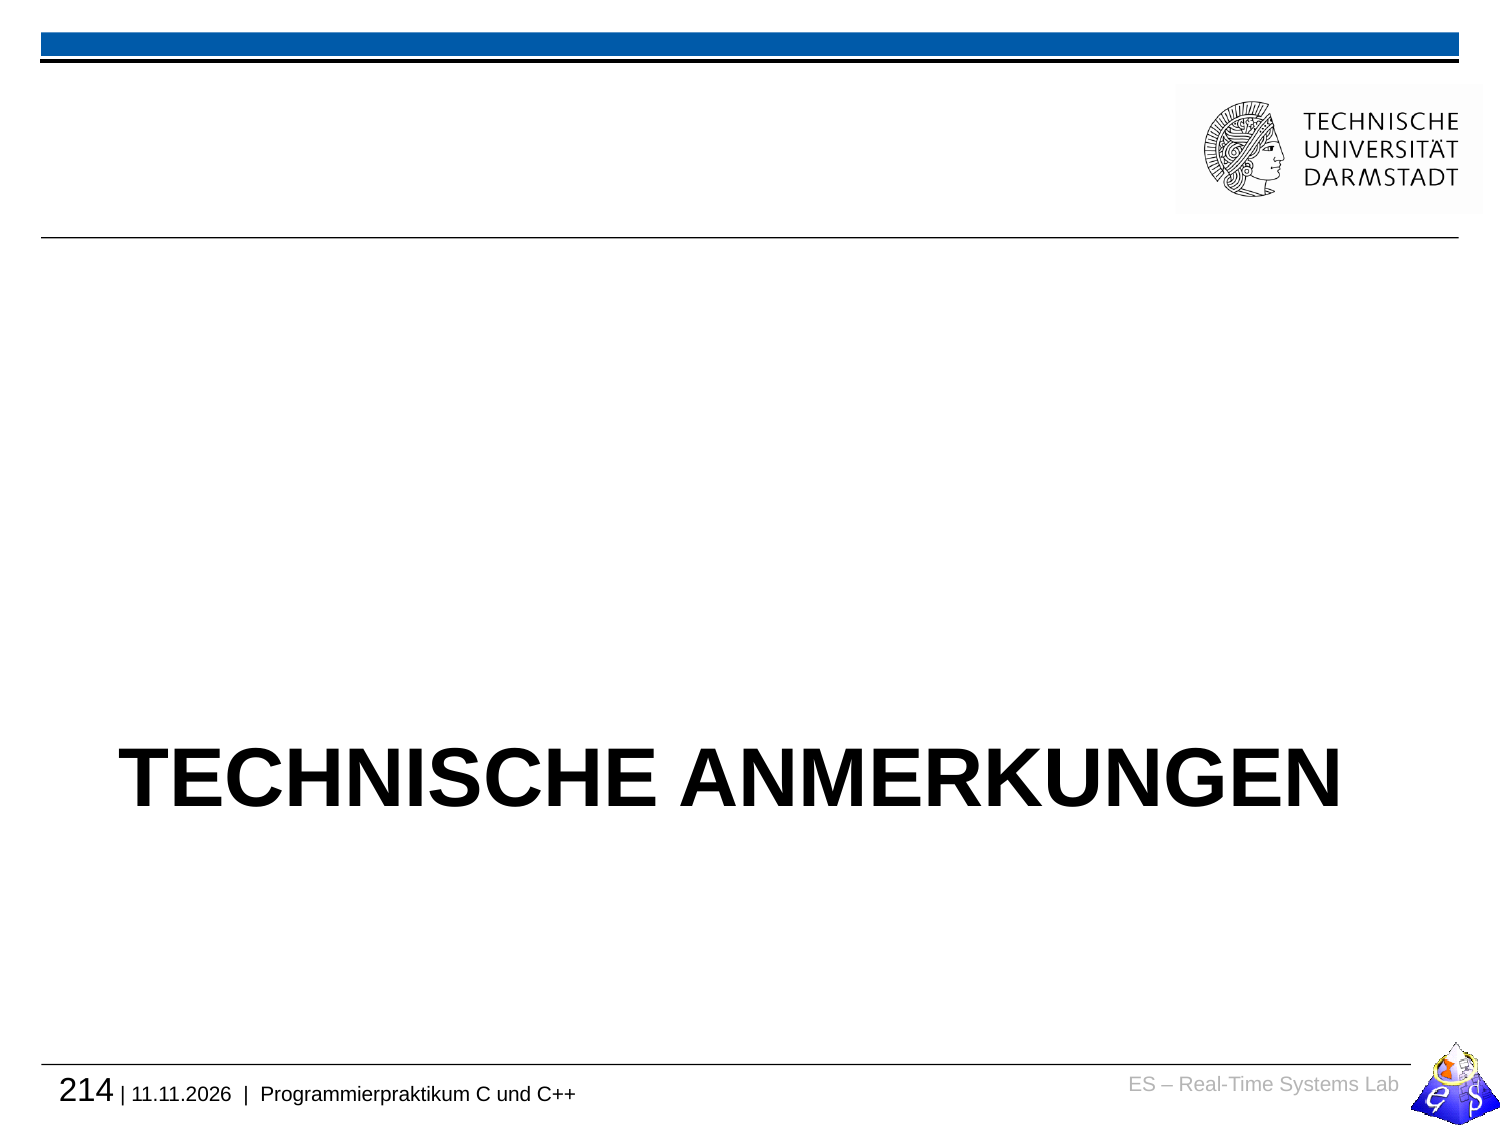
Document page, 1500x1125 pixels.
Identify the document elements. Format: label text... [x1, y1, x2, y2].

title Technische Anmerkungen [118, 722, 1394, 947]
picture [1411, 1041, 1500, 1125]
picture [1175, 84, 1483, 214]
